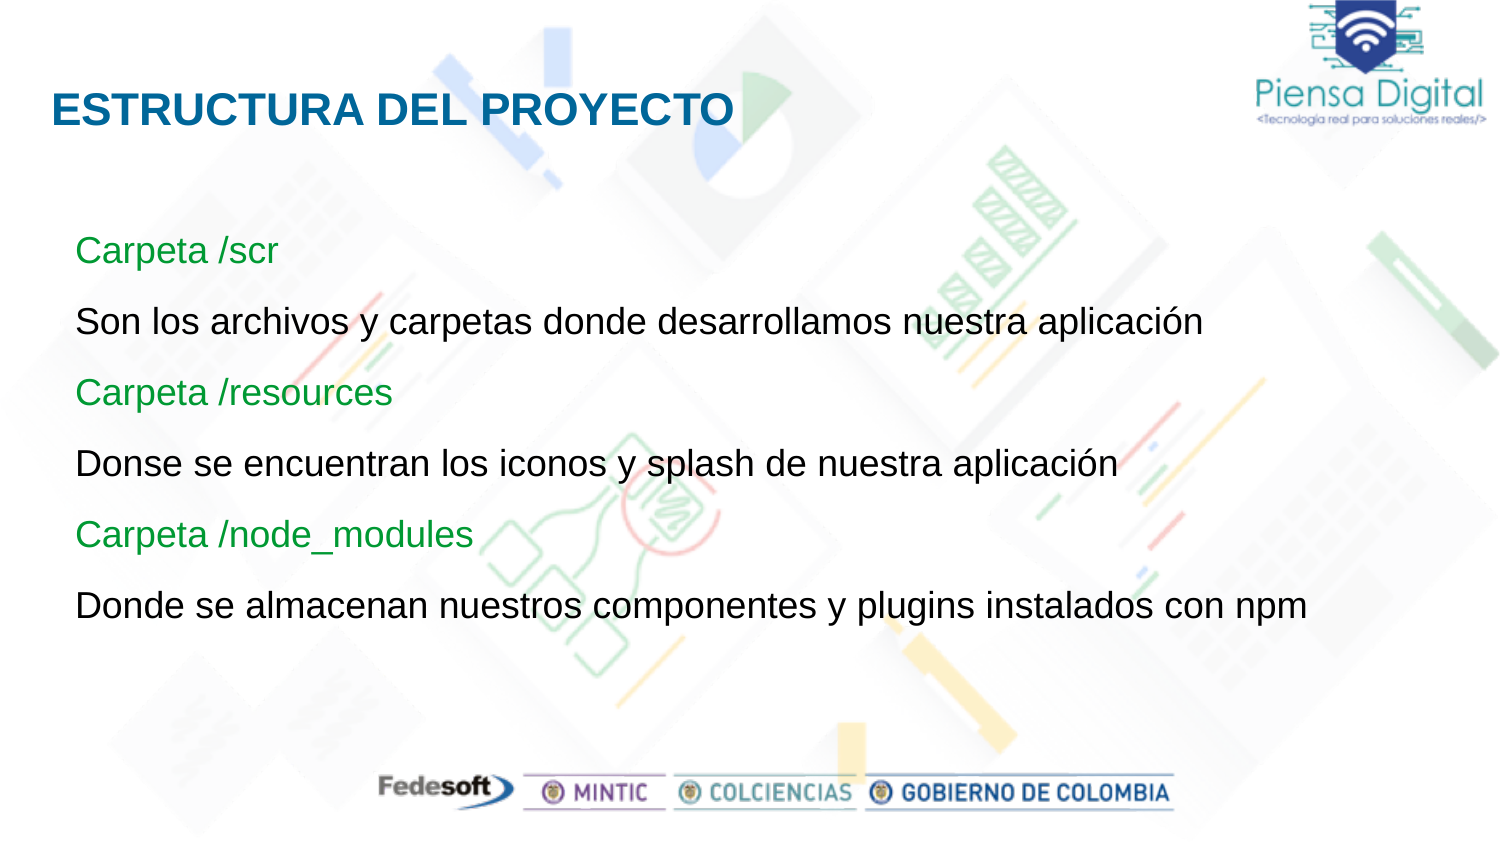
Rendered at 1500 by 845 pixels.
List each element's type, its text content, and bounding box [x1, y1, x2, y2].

picture [0, 0, 1500, 844]
title ESTRUCTURA DEL PROYECTO [51, 63, 1449, 154]
list Carpeta /scr Son los archivos y carpetas donde desarrollamos nuestra aplicación Carpeta /resources Donse se encuentran los iconos y splash de nuestra aplicación Carpeta /node_modules Donde se almacenan nuestros componentes y plugins instalados con npm [75, 153, 1425, 696]
